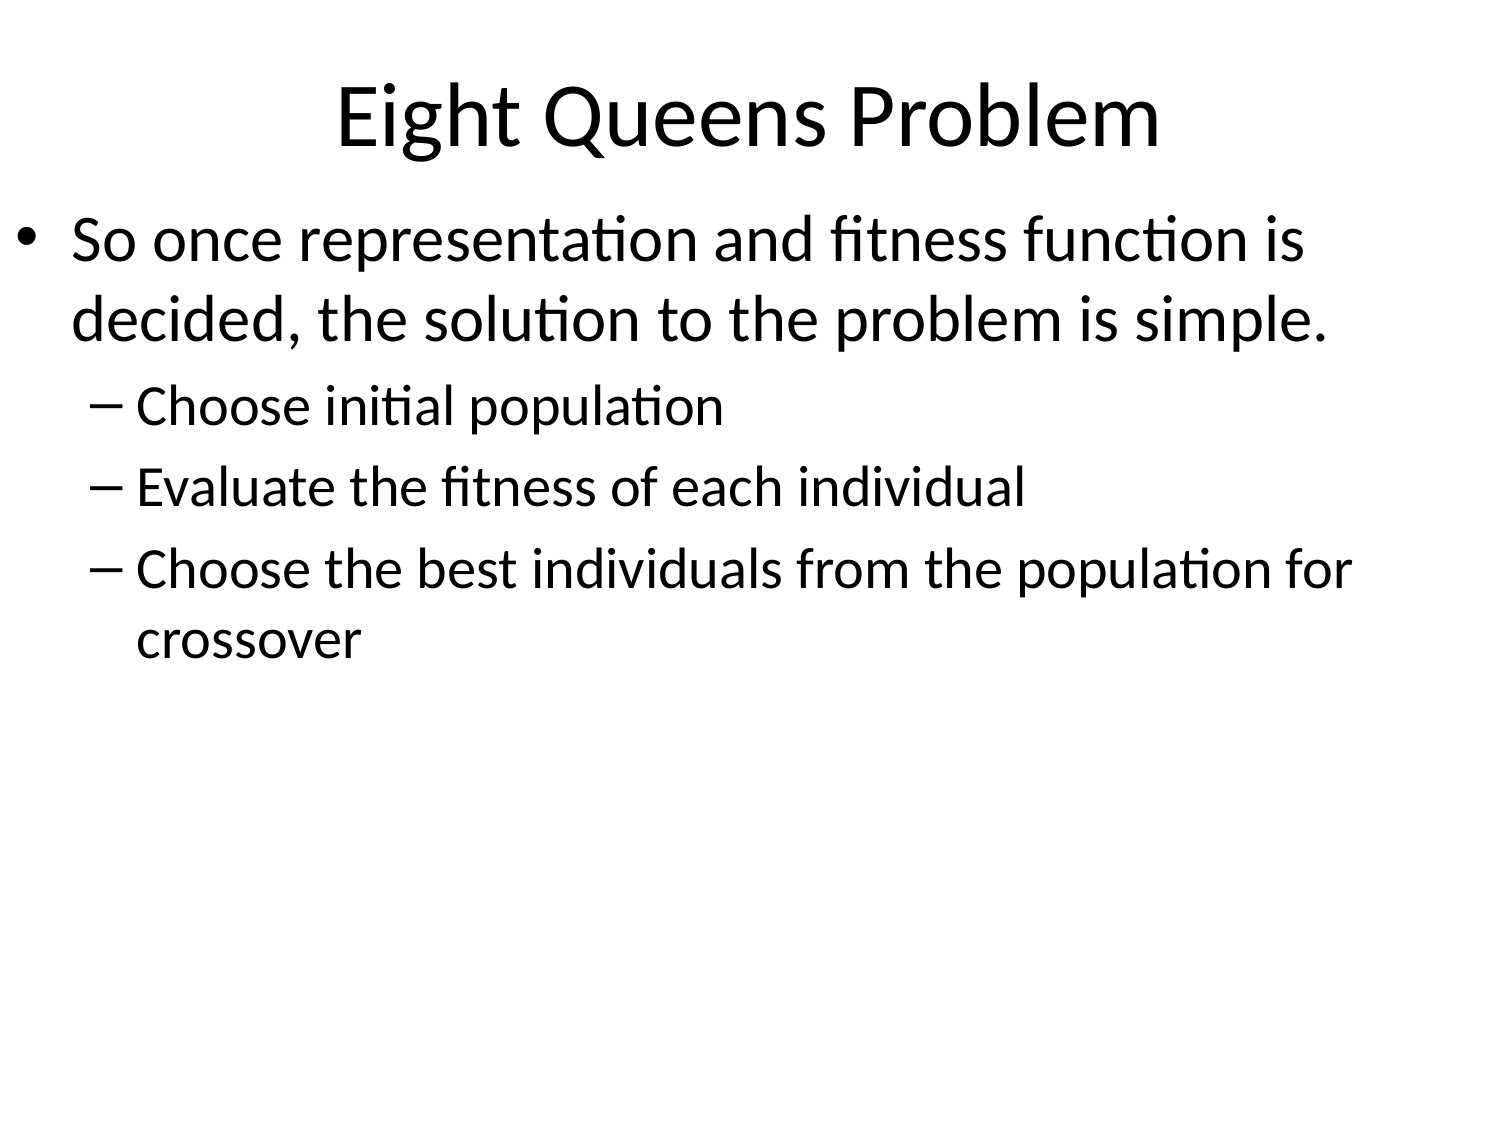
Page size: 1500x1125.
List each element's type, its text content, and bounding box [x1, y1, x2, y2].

title Eight Queens Problem [75, 45, 1425, 175]
list So once representation and fitness function is decided, the solution to the problem is simple. Choose initial population Evaluate the fitness of each individual Choose the best individuals from the population for crossover [0, 187, 1500, 1125]
